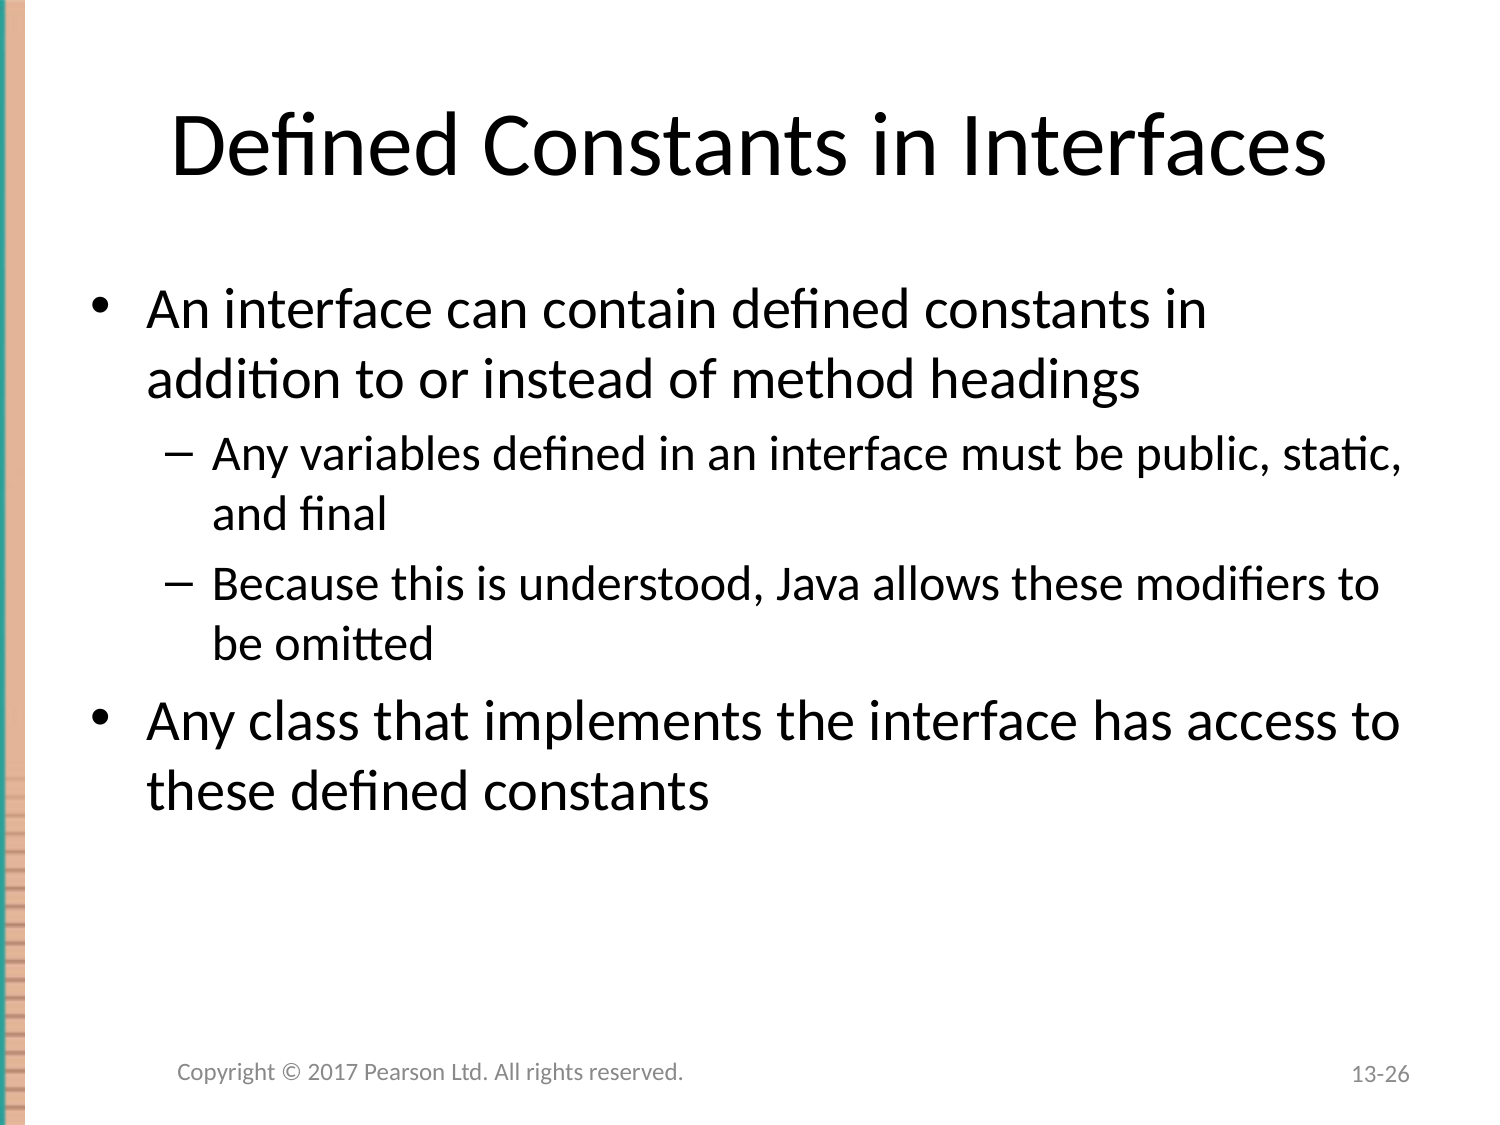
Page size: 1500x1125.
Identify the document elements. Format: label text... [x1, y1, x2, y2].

picture [0, 0, 25, 1125]
title Defined Constants in Interfaces [75, 45, 1425, 233]
list An interface can contain defined constants in addition to or instead of method headings Any variables defined in an interface must be public, static, and final Because this is understood, Java allows these modifiers to be omitted Any class that implements the interface has access to these defined constants [75, 262, 1425, 1005]
footer Copyright © 2017 Pearson Ltd. All rights reserved. [75, 1040, 788, 1100]
slide_number 13-26 [1074, 1042, 1425, 1103]
